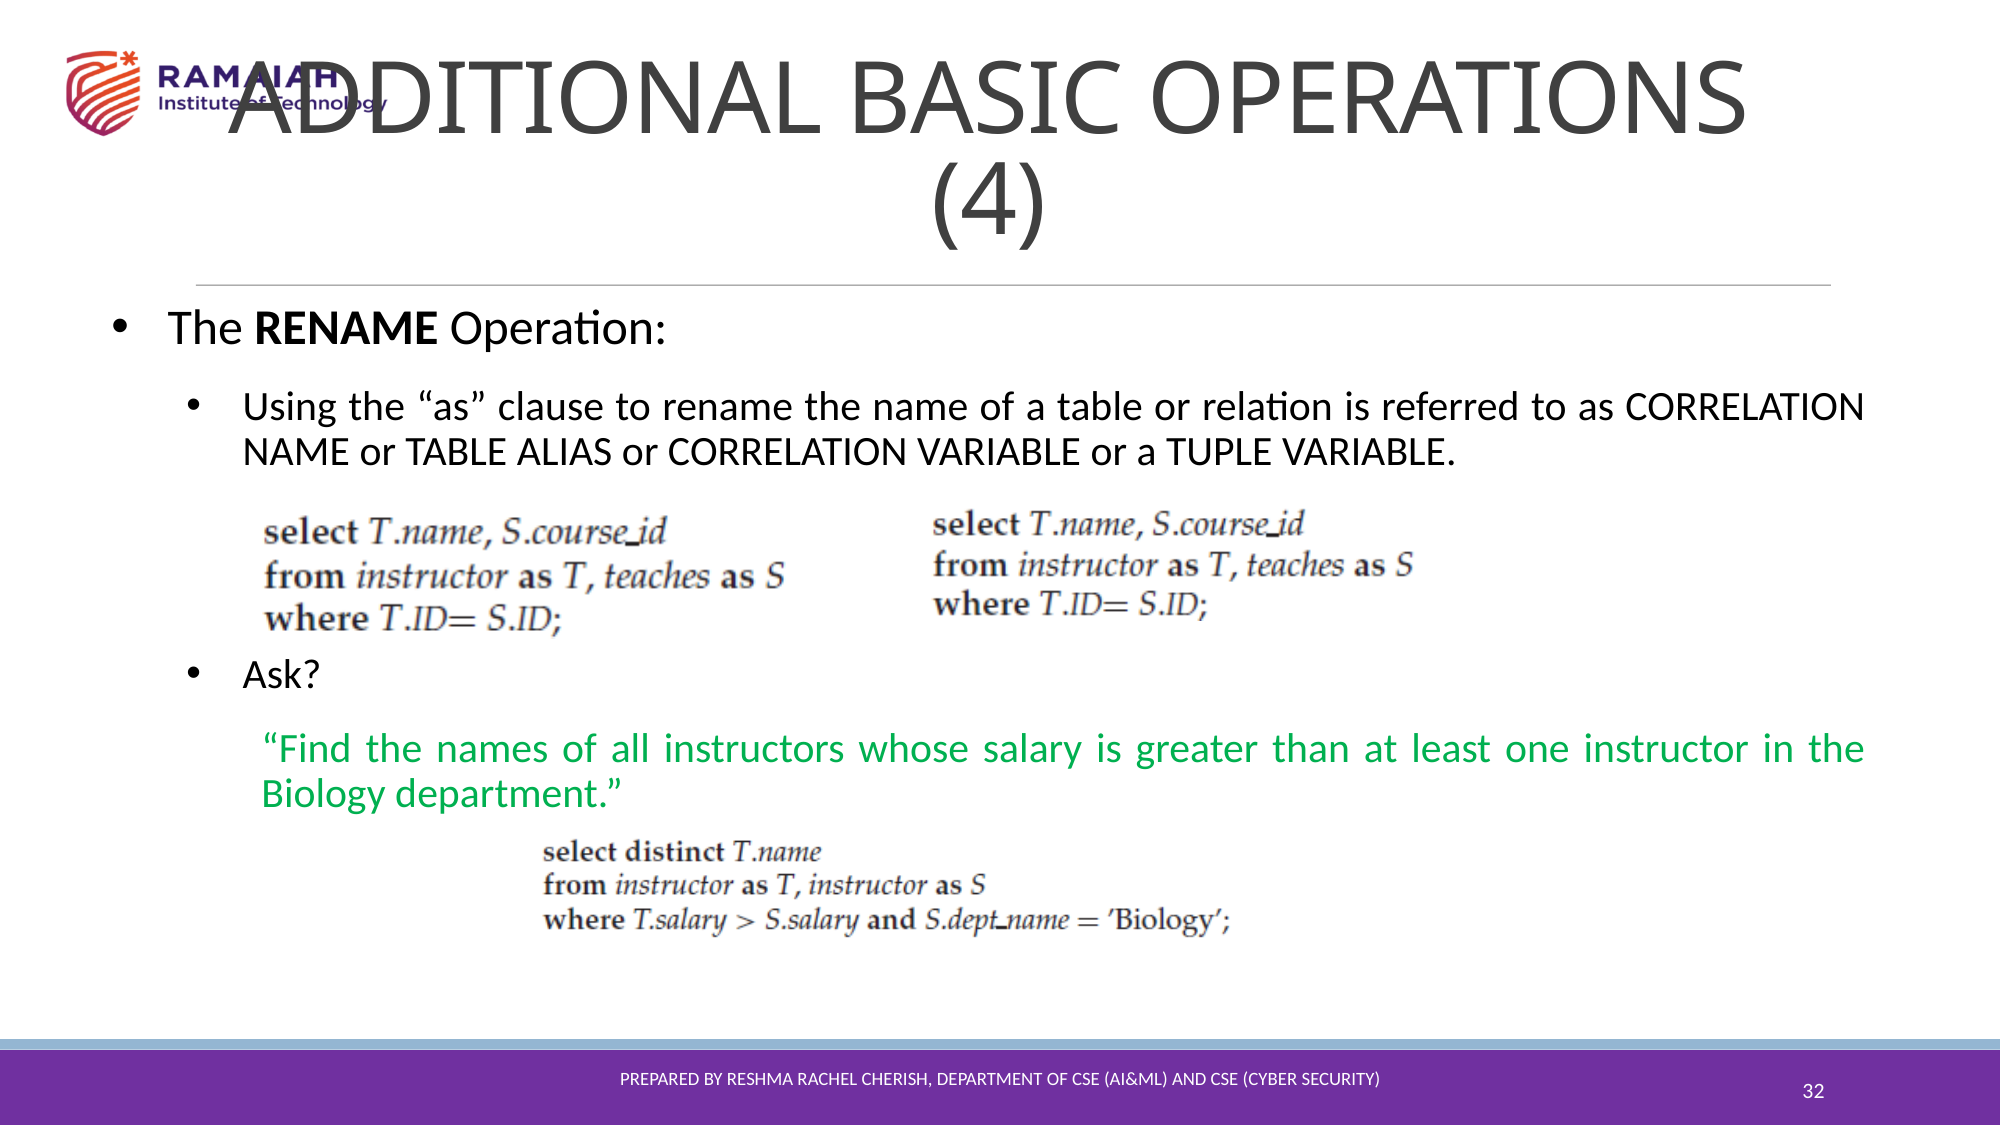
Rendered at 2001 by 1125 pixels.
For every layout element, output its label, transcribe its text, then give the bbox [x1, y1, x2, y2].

picture [234, 495, 803, 639]
text_box The RENAME Operation: Using the “as” clause to rename the name of a table or relation is referred to as CORRELATION NAME or TABLE ALIAS or CORRELATION VARIABLE or a TUPLE VARIABLE. Ask? “Find the names of all instructors whose salary is greater than at least one instructor in the Biology department.” [111, 294, 1867, 975]
text_box Prepared By reshma Rachel cherish, Department of CSE (ai&ml) and CSE (Cyber security) [604, 1059, 1396, 1120]
picture [509, 822, 1248, 942]
picture [28, 5, 429, 166]
text_box 32 [1624, 1059, 1840, 1120]
text_box ADDITIONAL BASIC OPERATIONS (4) [163, 103, 1814, 263]
picture [896, 477, 1418, 621]
